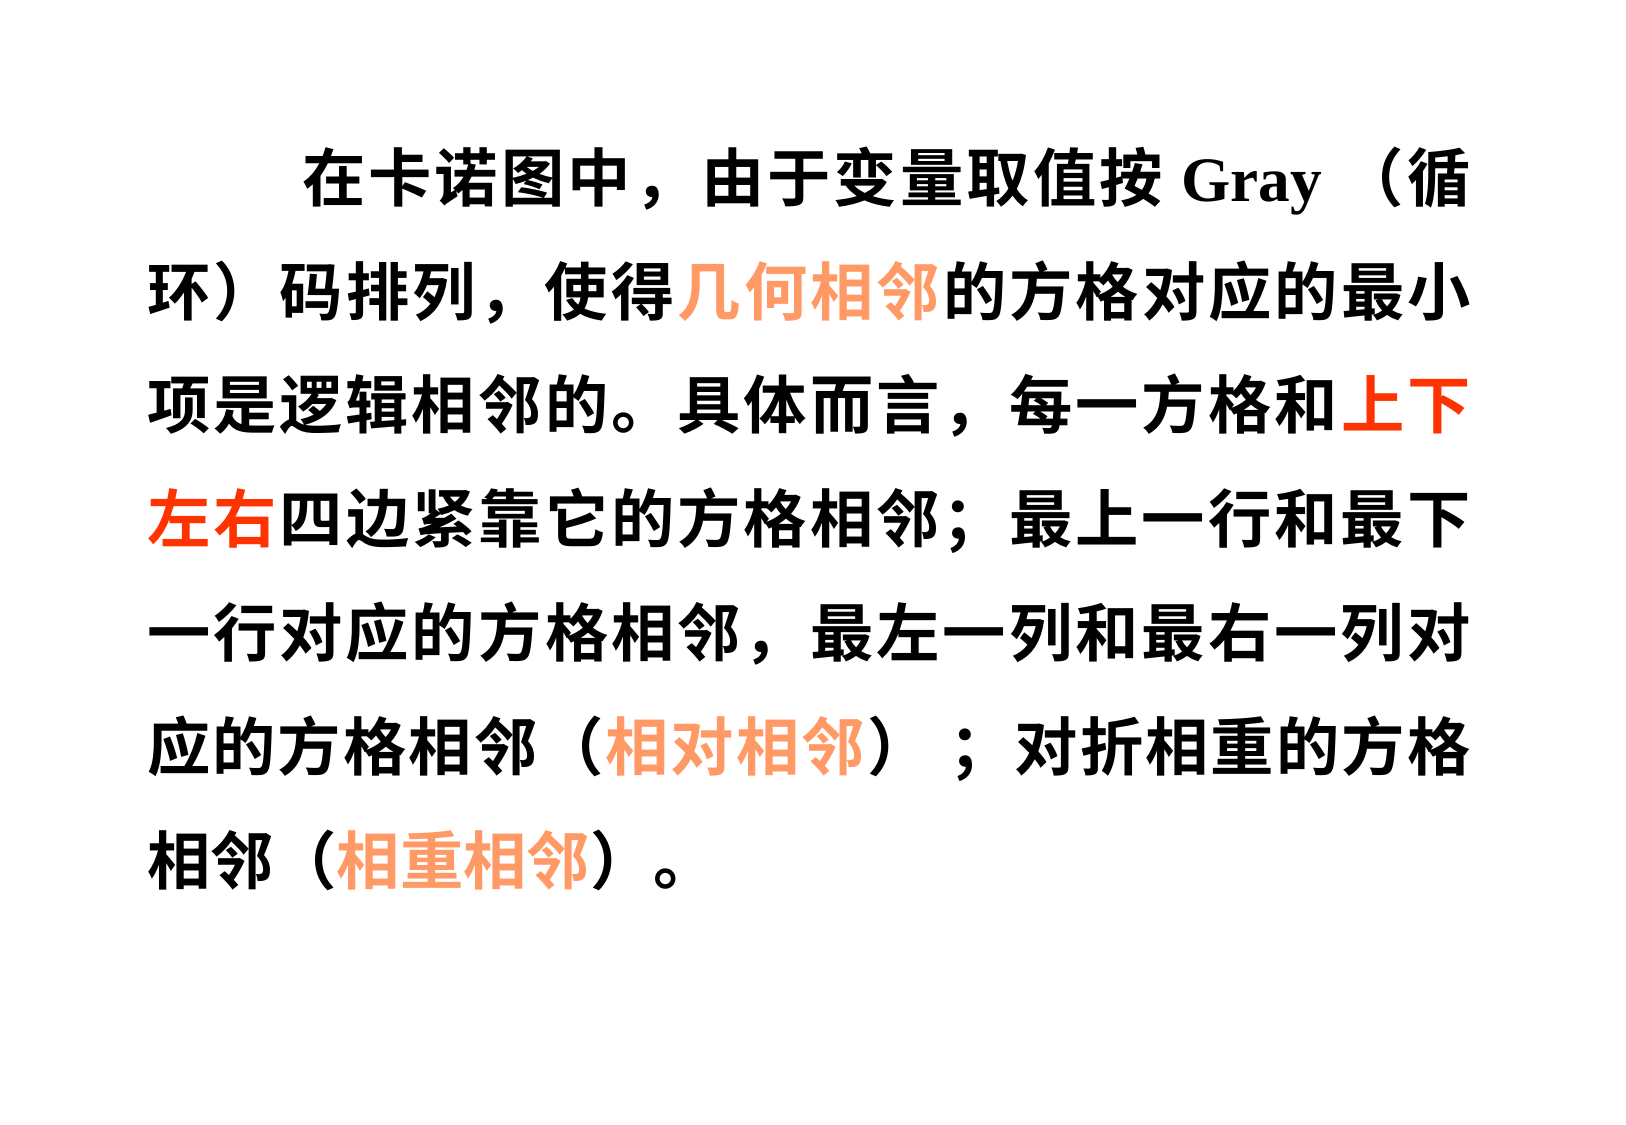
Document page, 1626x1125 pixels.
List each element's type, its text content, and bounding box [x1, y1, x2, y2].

text_box 在卡诺图中，由于变量取值按Gray（循环）码排列，使得几何相邻的方格对应的最小项是逻辑相邻的。具体而言，每一方格和上下左右四边紧靠它的方格相邻；最上一行和最下一行对应的方格相邻，最左一列和最右一列对应的方格相邻（相对相邻） ；对折相重的方格相邻（相重相邻）。 [76, 92, 1486, 969]
